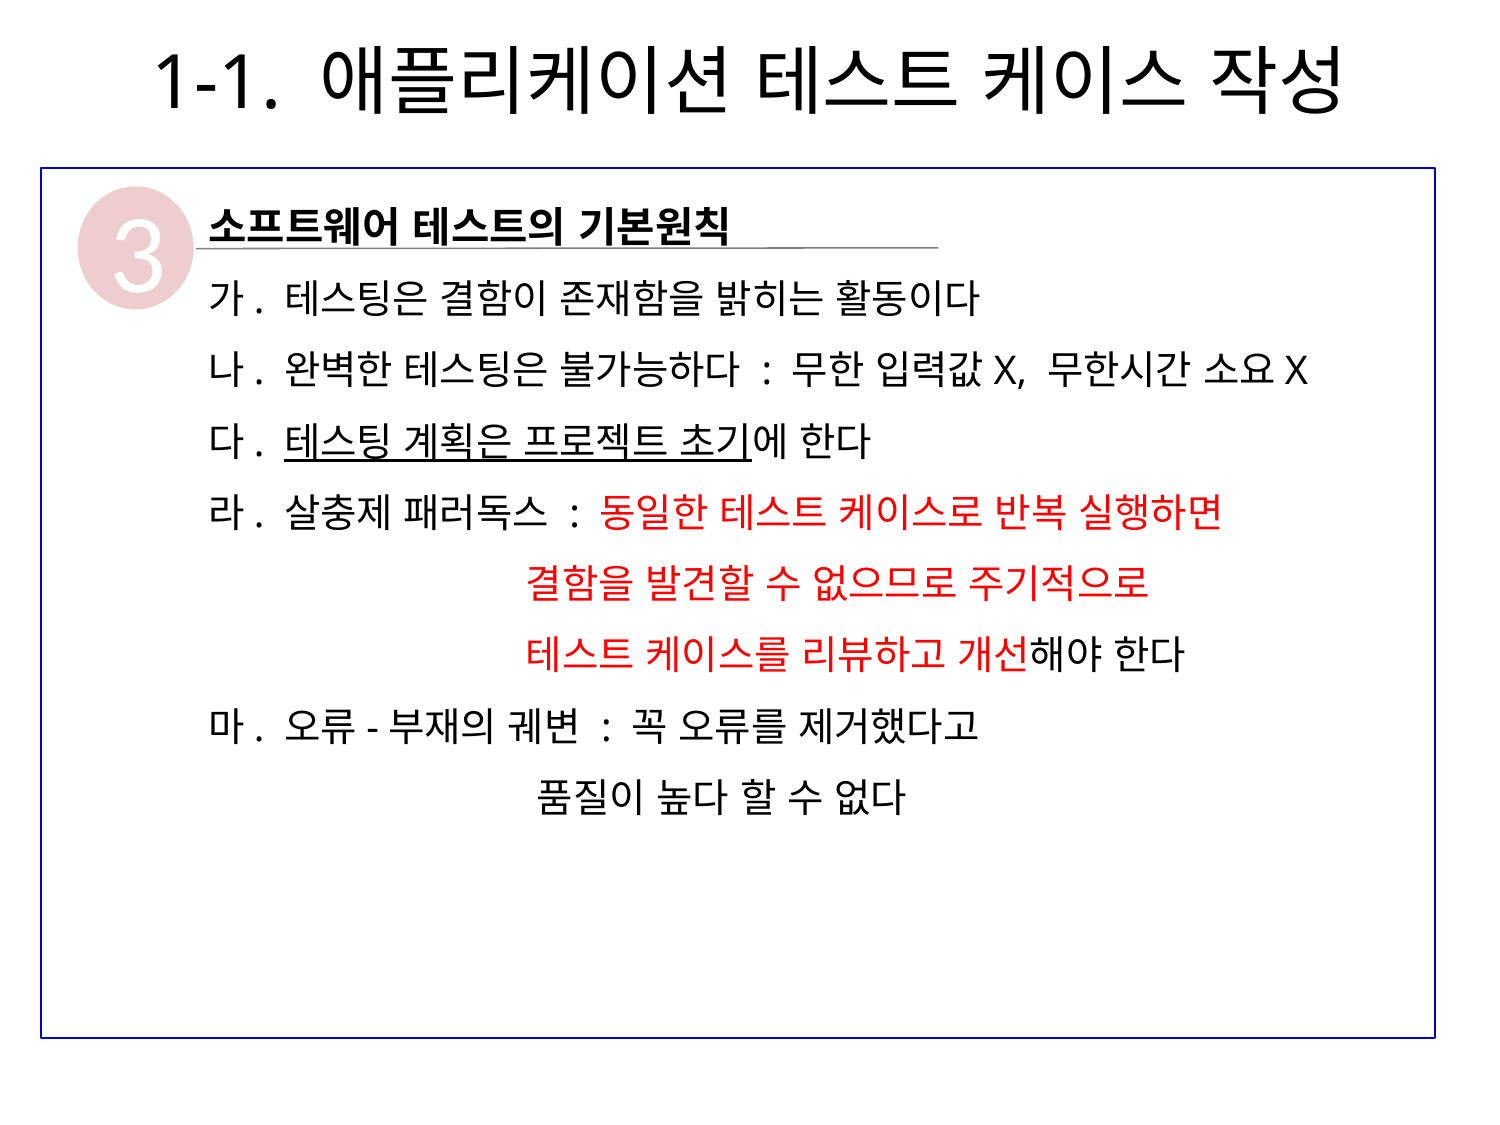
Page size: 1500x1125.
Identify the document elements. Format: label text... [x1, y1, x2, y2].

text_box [41, 167, 1436, 1039]
title 1-1. 애플리케이션 테스트 케이스 작성 [17, 7, 1483, 149]
